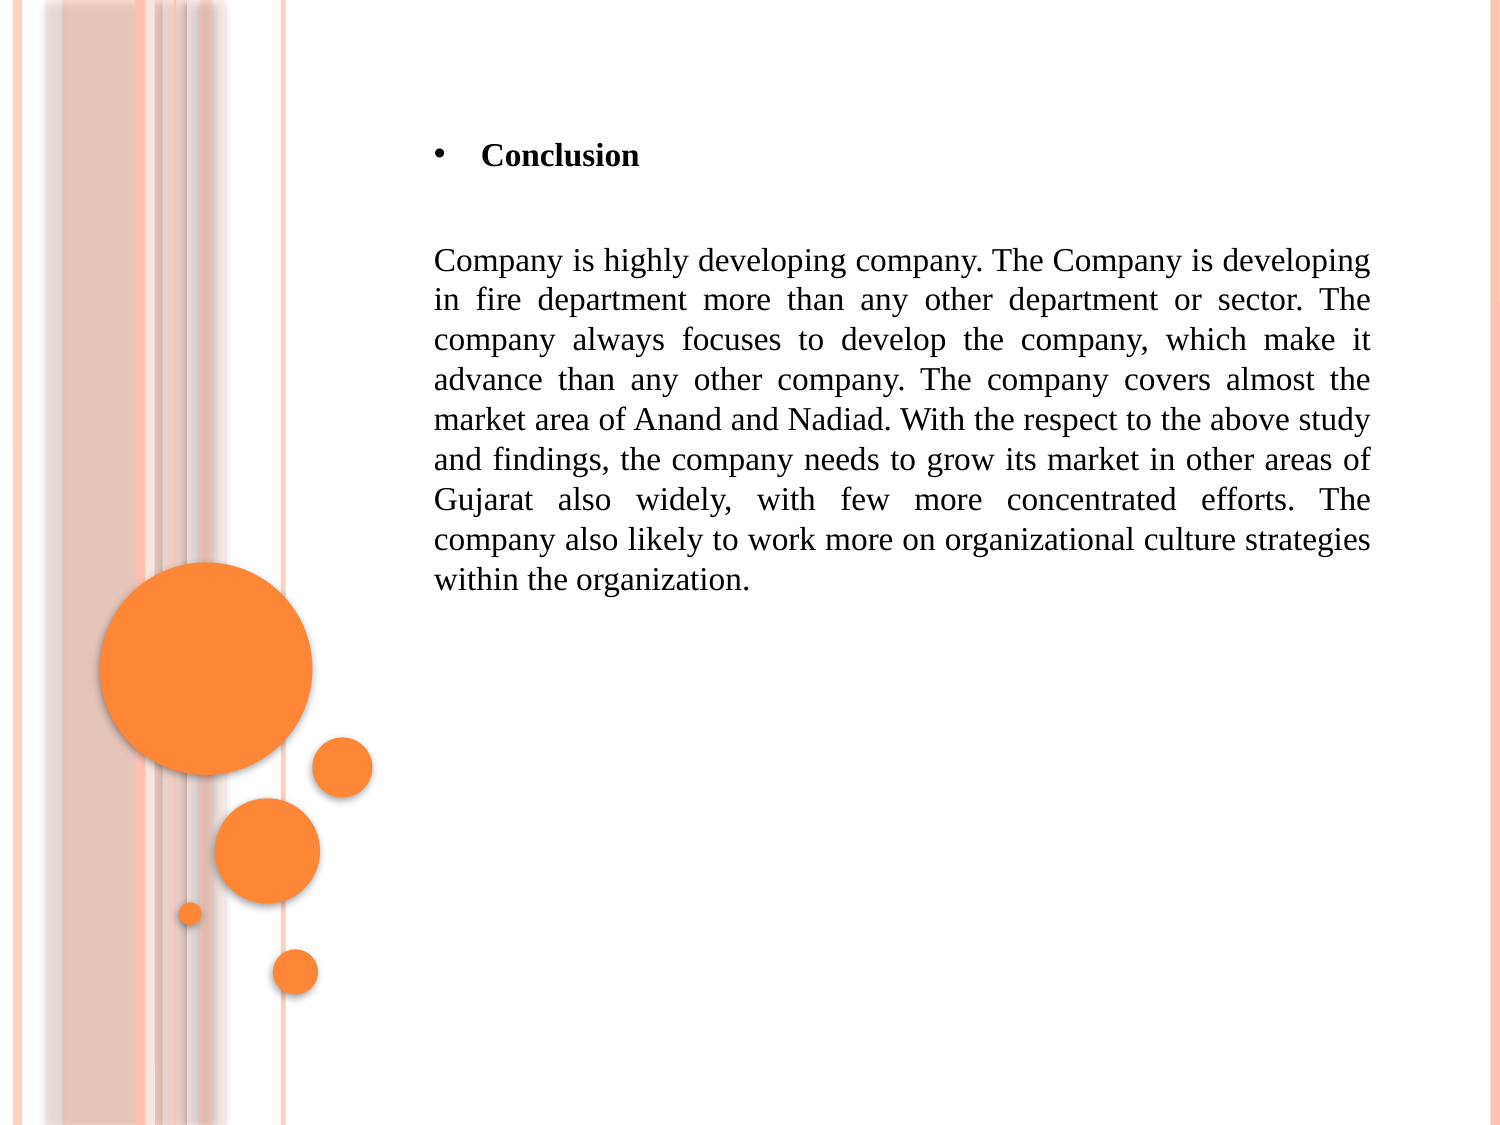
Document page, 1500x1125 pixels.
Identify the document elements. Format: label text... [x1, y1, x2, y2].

subtitle Conclusion Company is highly developing company. The Company is developing in fire department more than any other department or sector. The company always focuses to develop the company, which make it advance than any other company. The company covers almost the market area of Anand and Nadiad. With the respect to the above study and findings, the company needs to grow its market in other areas of Gujarat also widely, with few more concentrated efforts. The company also likely to work more on organizational culture strategies within the organization. [419, 125, 1388, 1046]
